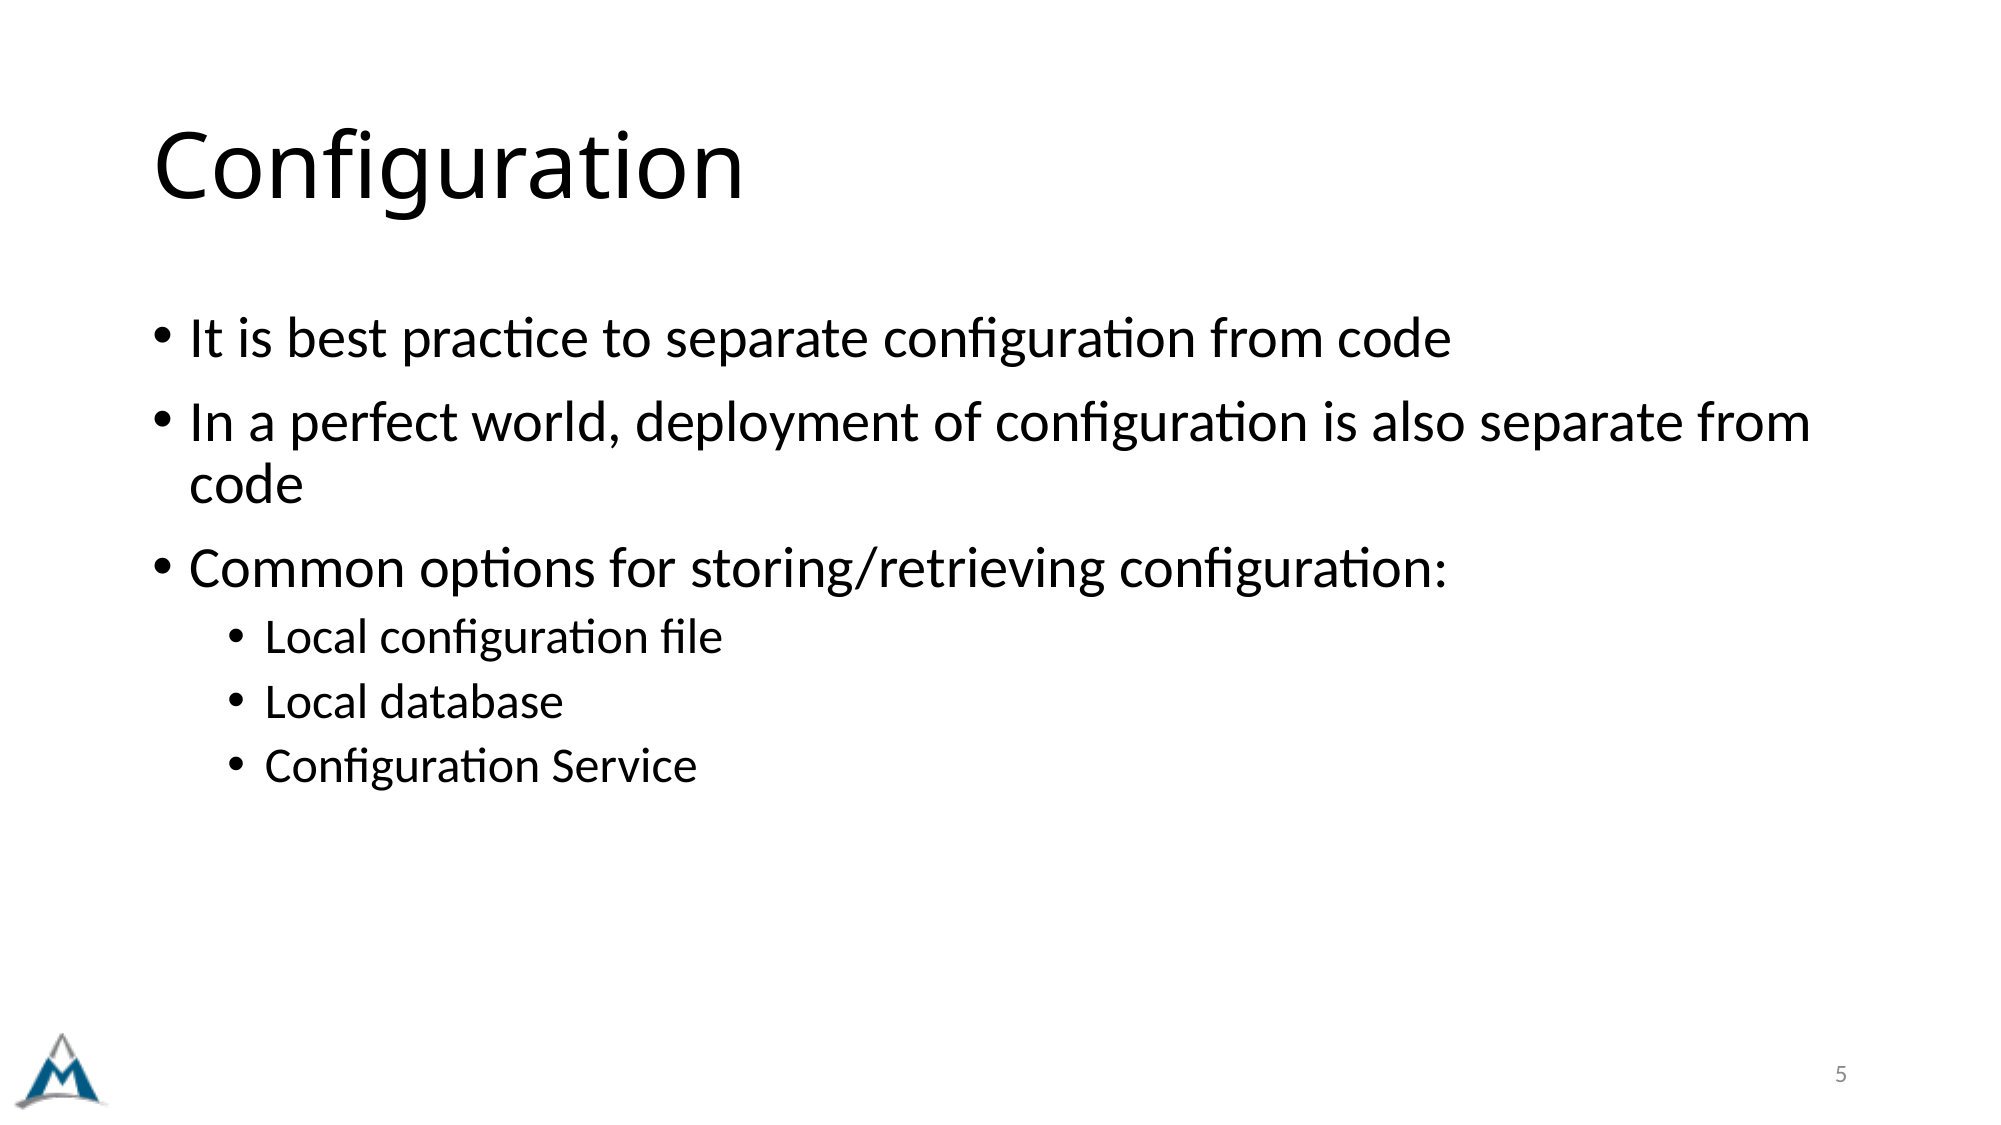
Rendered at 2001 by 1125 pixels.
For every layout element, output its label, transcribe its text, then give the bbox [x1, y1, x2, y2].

slide_number 5 [1412, 1042, 1863, 1103]
picture [12, 1033, 112, 1112]
list It is best practice to separate configuration from code In a perfect world, deployment of configuration is also separate from code Common options for storing/retrieving configuration: Local configuration file Local database Configuration Service [137, 299, 1863, 1014]
title Configuration [137, 59, 1863, 278]
